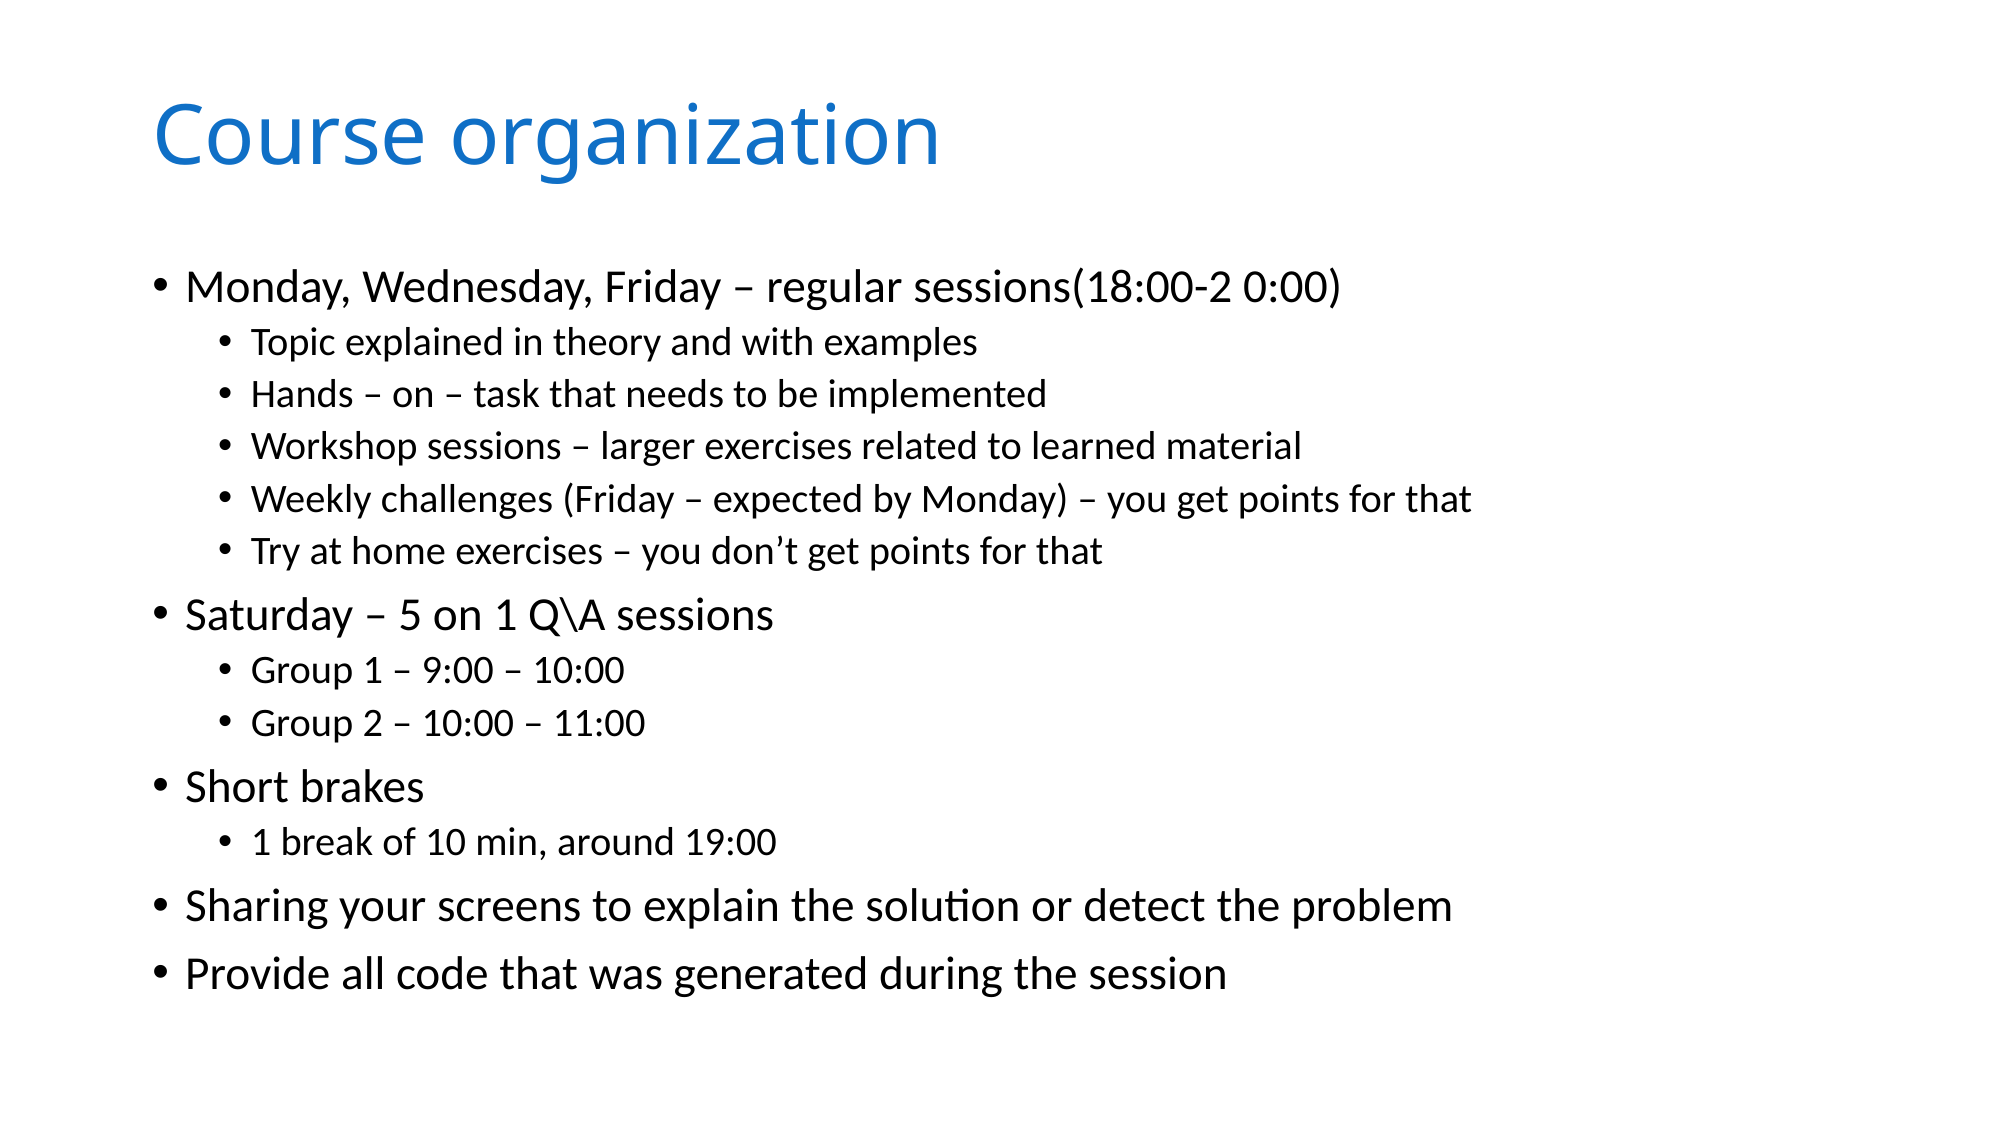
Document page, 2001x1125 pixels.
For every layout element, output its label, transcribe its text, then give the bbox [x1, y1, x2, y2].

list Monday, Wednesday, Friday – regular sessions(18:00-2 0:00) Topic explained in theory and with examples Hands – on – task that needs to be implemented Workshop sessions – larger exercises related to learned material Weekly challenges (Friday – expected by Monday) – you get points for that Try at home exercises – you don’t get points for that Saturday – 5 on 1 Q\A sessions Group 1 – 9:00 – 10:00 Group 2 – 10:00 – 11:00 Short brakes 1 break of 10 min, around 19:00 Sharing your screens to explain the solution or detect the problem Provide all code that was generated during the session [137, 254, 1863, 1014]
title Course organization [137, 59, 1863, 217]
